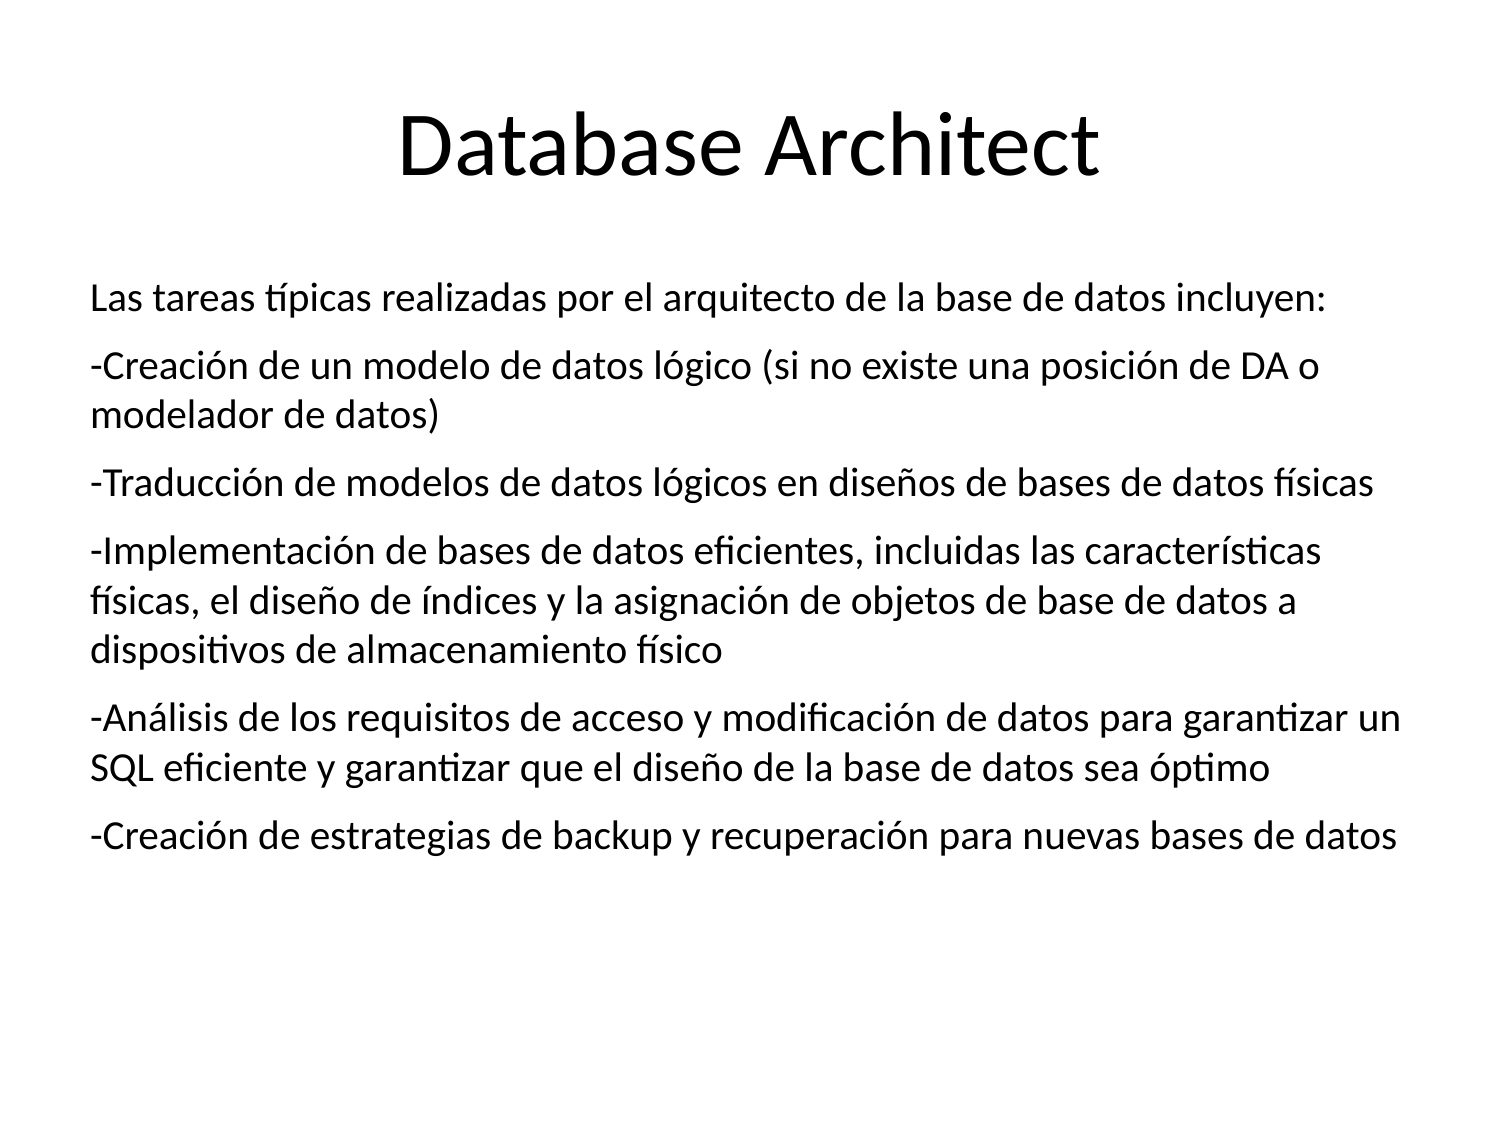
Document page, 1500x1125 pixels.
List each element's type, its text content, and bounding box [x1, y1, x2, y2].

list Las tareas típicas realizadas por el arquitecto de la base de datos incluyen: -Creación de un modelo de datos lógico (si no existe una posición de DA o modelador de datos) -Traducción de modelos de datos lógicos en diseños de bases de datos físicas -Implementación de bases de datos eficientes, incluidas las características físicas, el diseño de índices y la asignación de objetos de base de datos a dispositivos de almacenamiento físico -Análisis de los requisitos de acceso y modificación de datos para garantizar un SQL eficiente y garantizar que el diseño de la base de datos sea óptimo -Creación de estrategias de backup y recuperación para nuevas bases de datos [75, 262, 1425, 1005]
title Database Architect [75, 45, 1425, 233]
